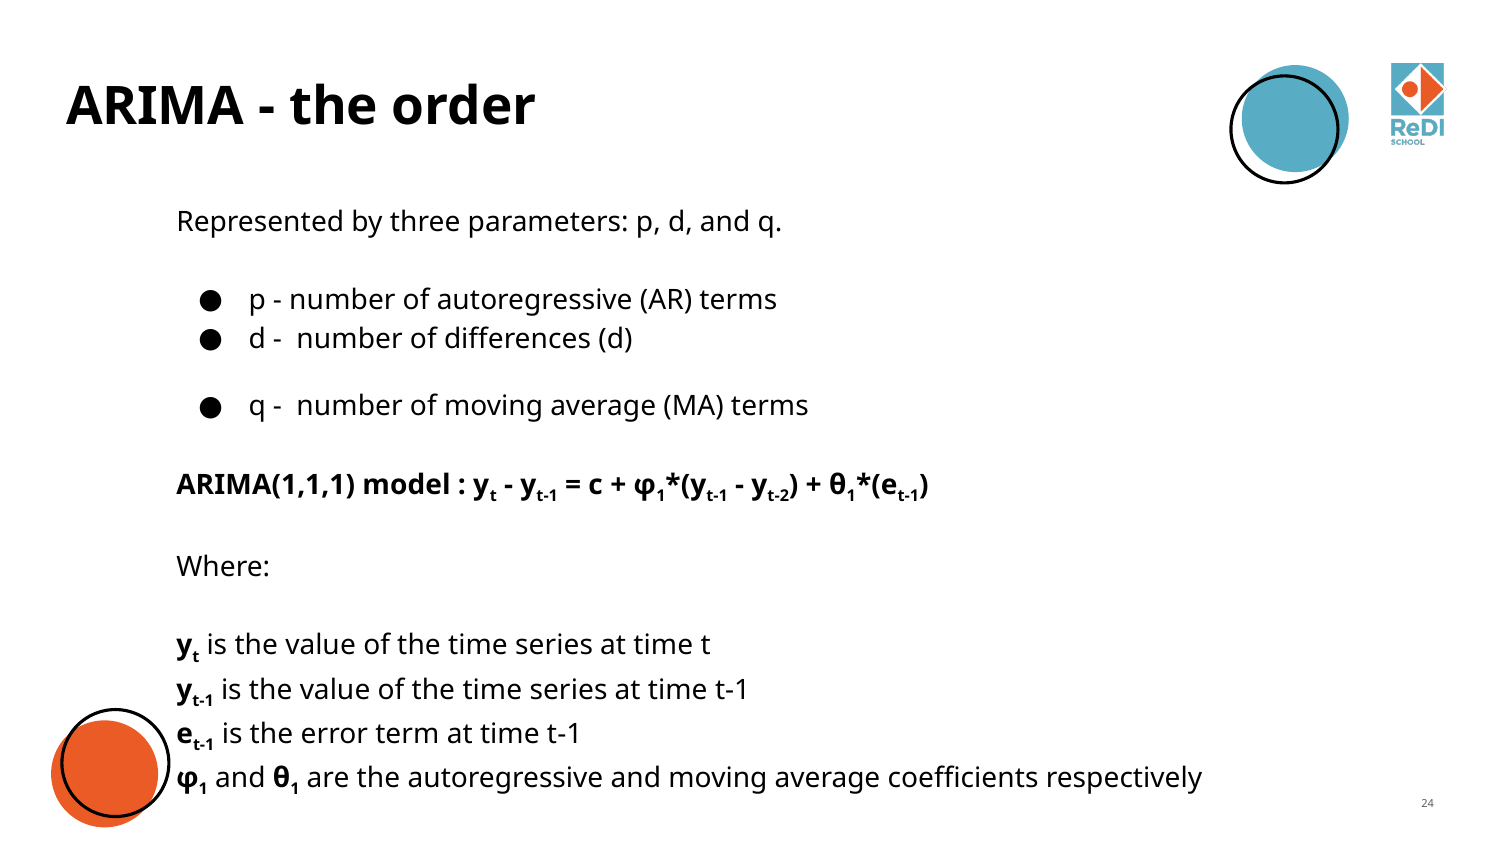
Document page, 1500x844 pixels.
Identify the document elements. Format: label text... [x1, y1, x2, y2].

slide_number ‹#› [1388, 781, 1449, 827]
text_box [50, 709, 170, 828]
list Represented by three parameters: p, d, and q. p - number of autoregressive (AR) terms d - number of differences (d) q - number of moving average (MA) terms ARIMA(1,1,1) model : yt - yt-1 = c + φ1*(yt-1 - yt-2) + θ1*(et-1) Where: yt is the value of the time series at time t yt-1 is the value of the time series at time t-1 et-1 is the error term at time t-1 φ1 and θ1 are the autoregressive and moving average coefficients respectively [161, 183, 1316, 815]
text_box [1230, 64, 1349, 184]
picture [1391, 63, 1447, 145]
title ARIMA - the order [51, 56, 1388, 151]
